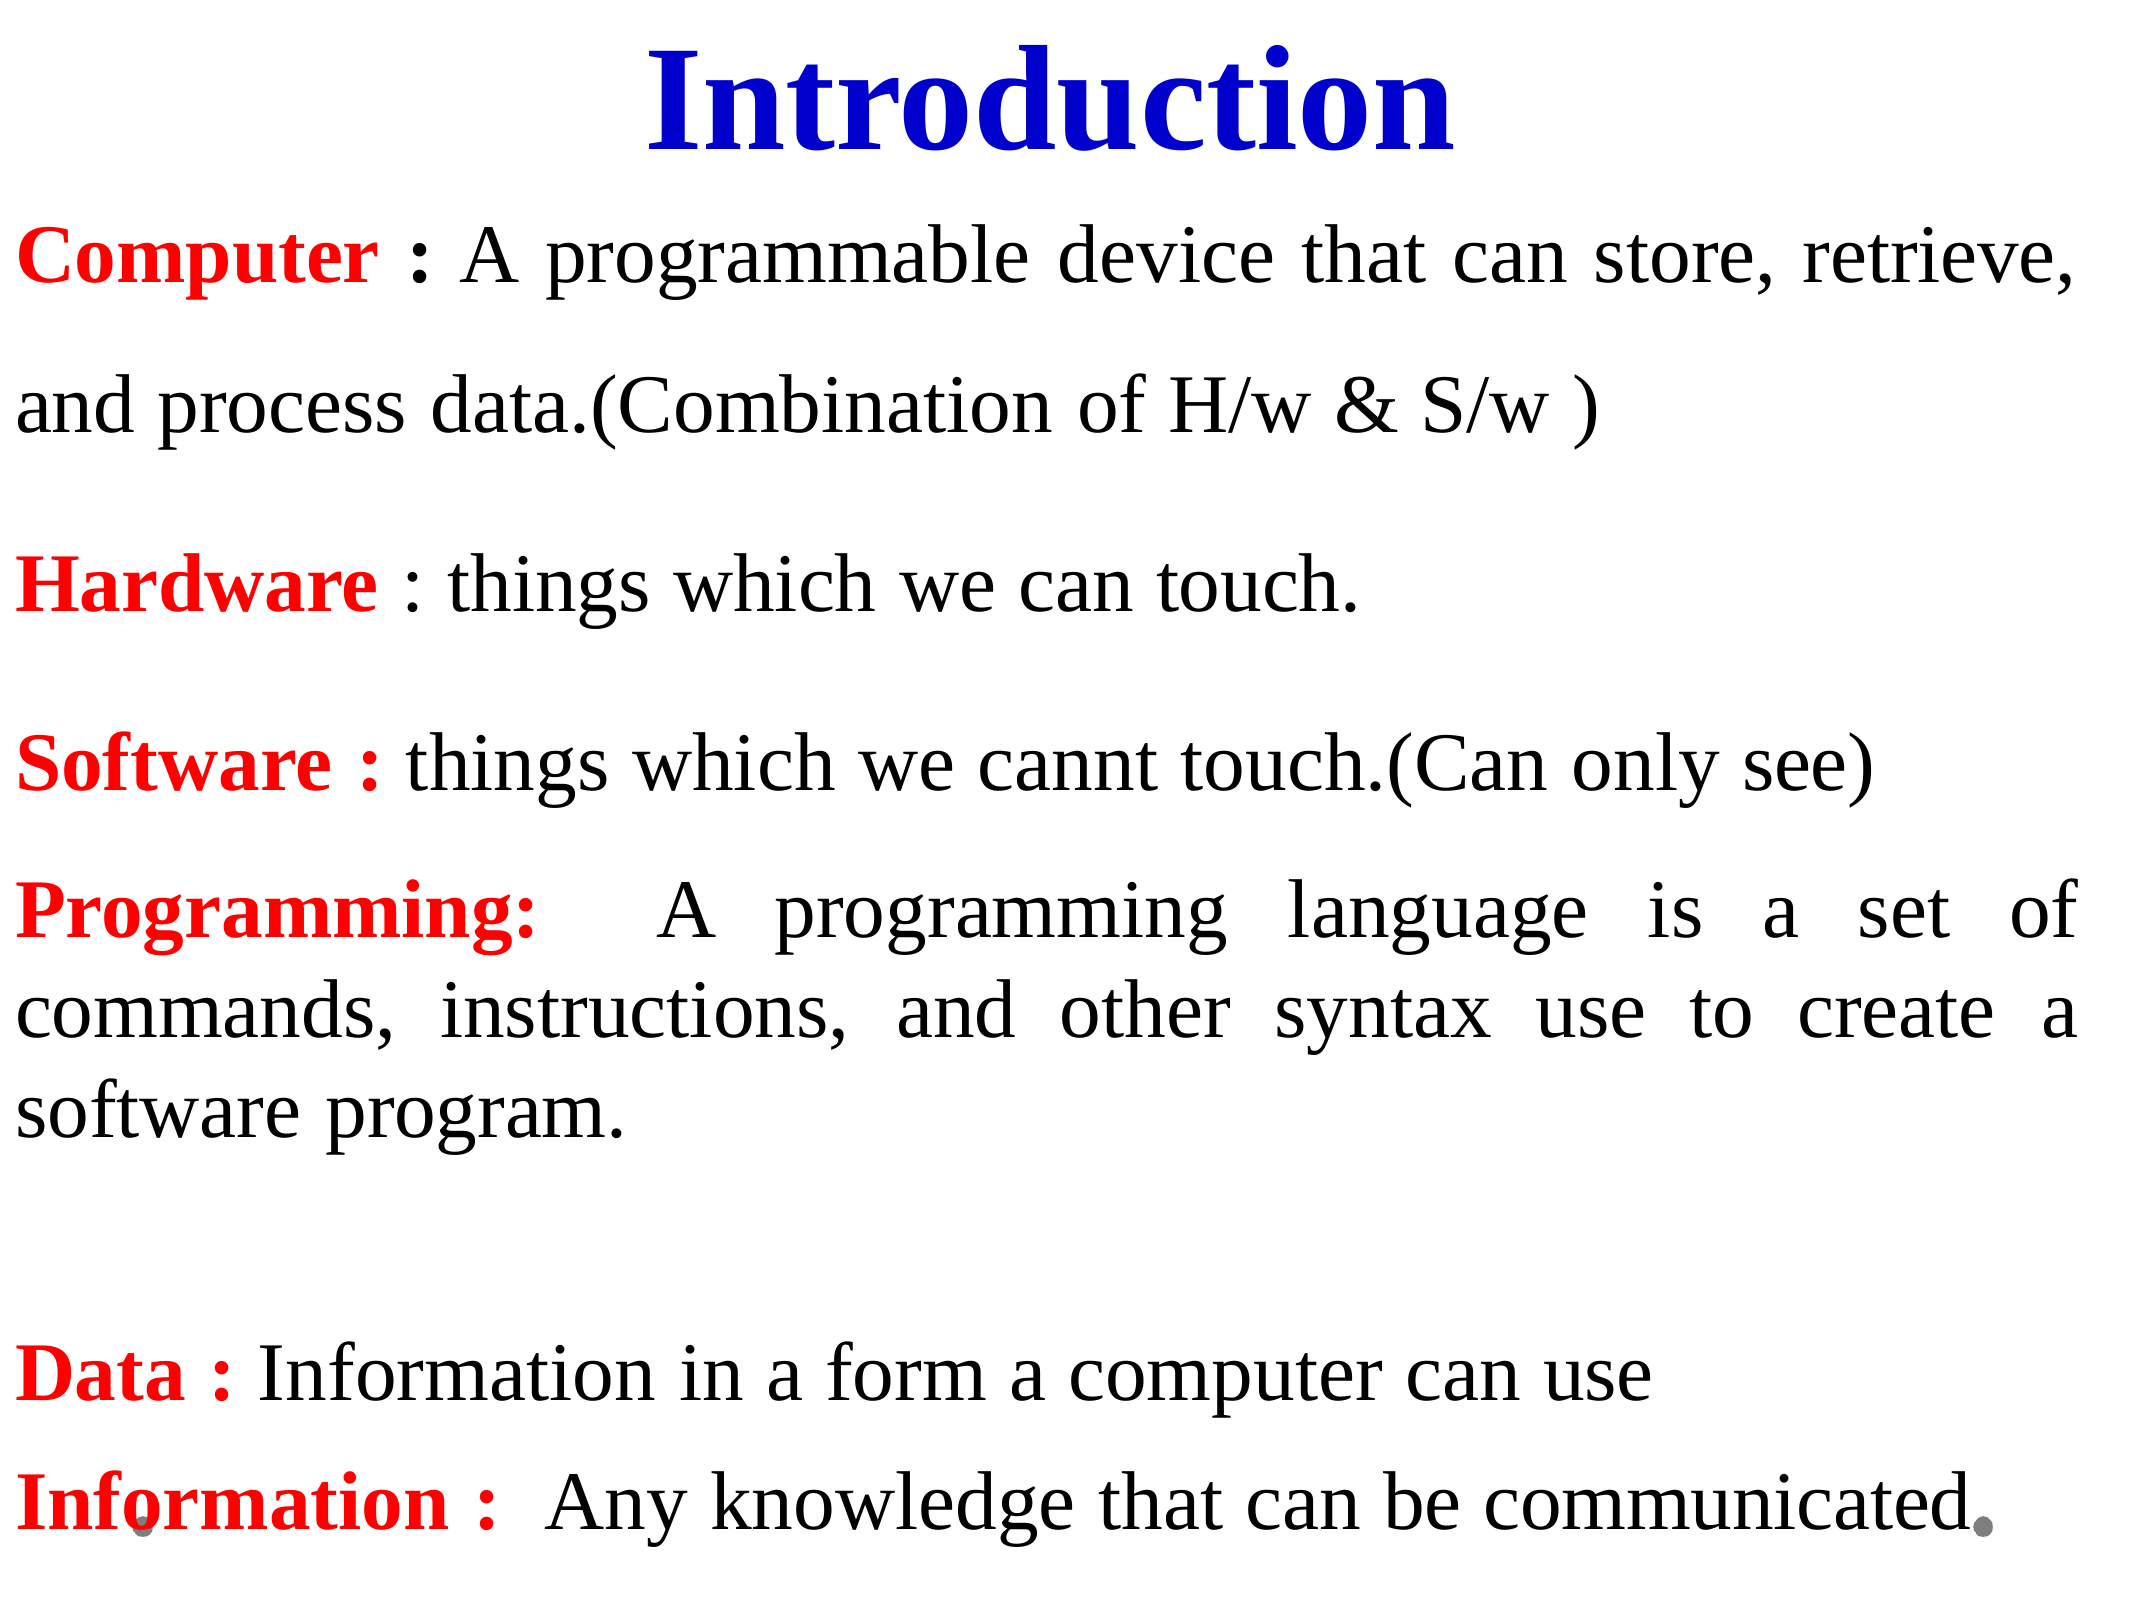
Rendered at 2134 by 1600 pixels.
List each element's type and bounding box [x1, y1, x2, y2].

text_box [0, 0, 2134, 1600]
